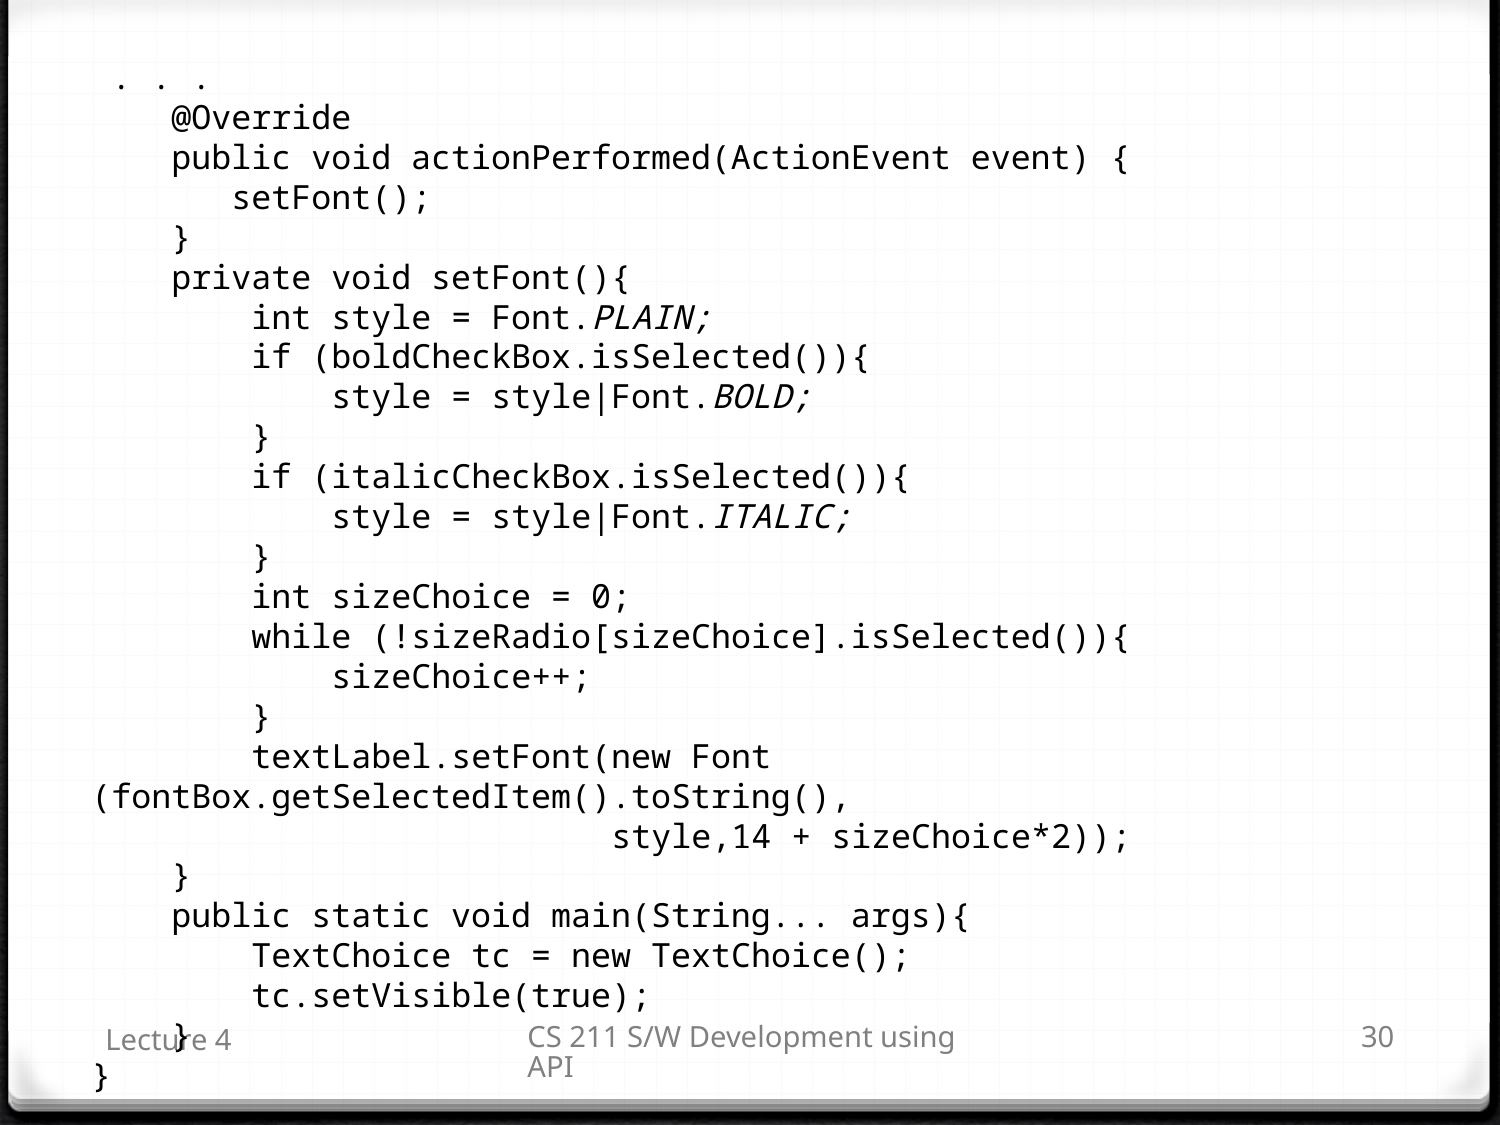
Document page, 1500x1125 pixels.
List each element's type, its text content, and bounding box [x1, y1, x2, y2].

text_box . . . @Override public void actionPerformed(ActionEvent event) { setFont(); } private void setFont(){ int style = Font.PLAIN; if (boldCheckBox.isSelected()){ style = style|Font.BOLD; } if (italicCheckBox.isSelected()){ style = style|Font.ITALIC; } int sizeChoice = 0; while (!sizeRadio[sizeChoice].isSelected()){ sizeChoice++; } textLabel.setFont(new Font (fontBox.getSelectedItem().toString(), style,14 + sizeChoice*2)); } public static void main(String... args){ TextChoice tc = new TextChoice(); tc.setVisible(true); } } [76, 48, 1500, 1102]
picture [0, 0, 1500, 1125]
